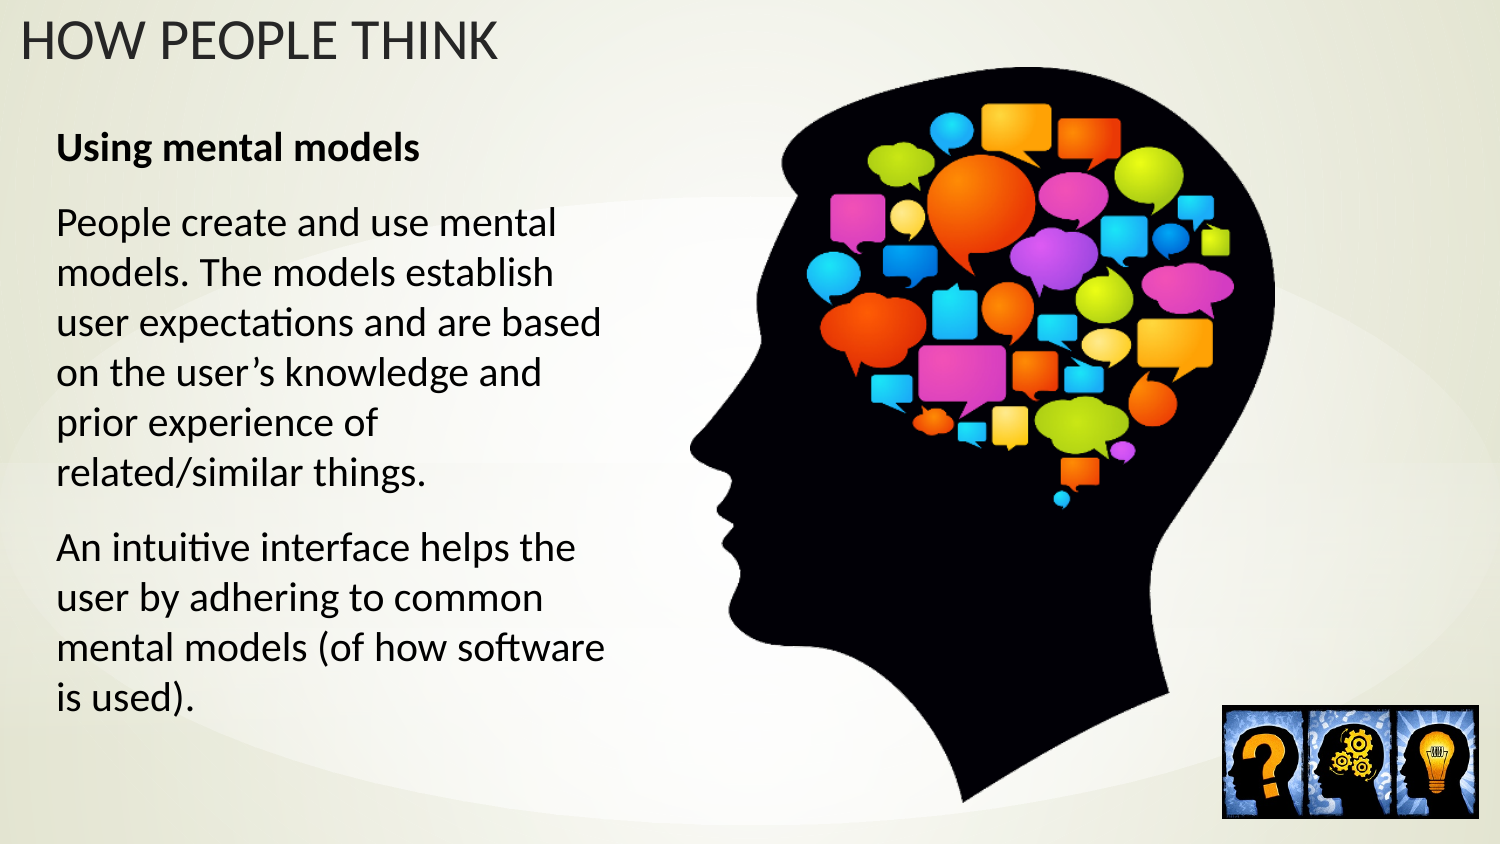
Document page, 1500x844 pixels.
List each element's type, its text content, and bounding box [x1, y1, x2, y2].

text_box Using mental models People create and use mental models. The models establish user expectations and are based on the user’s knowledge and prior experience of related/similar things. An intuitive interface helps the user by adhering to common mental models (of how software is used). [41, 112, 644, 728]
picture [690, 67, 1479, 819]
